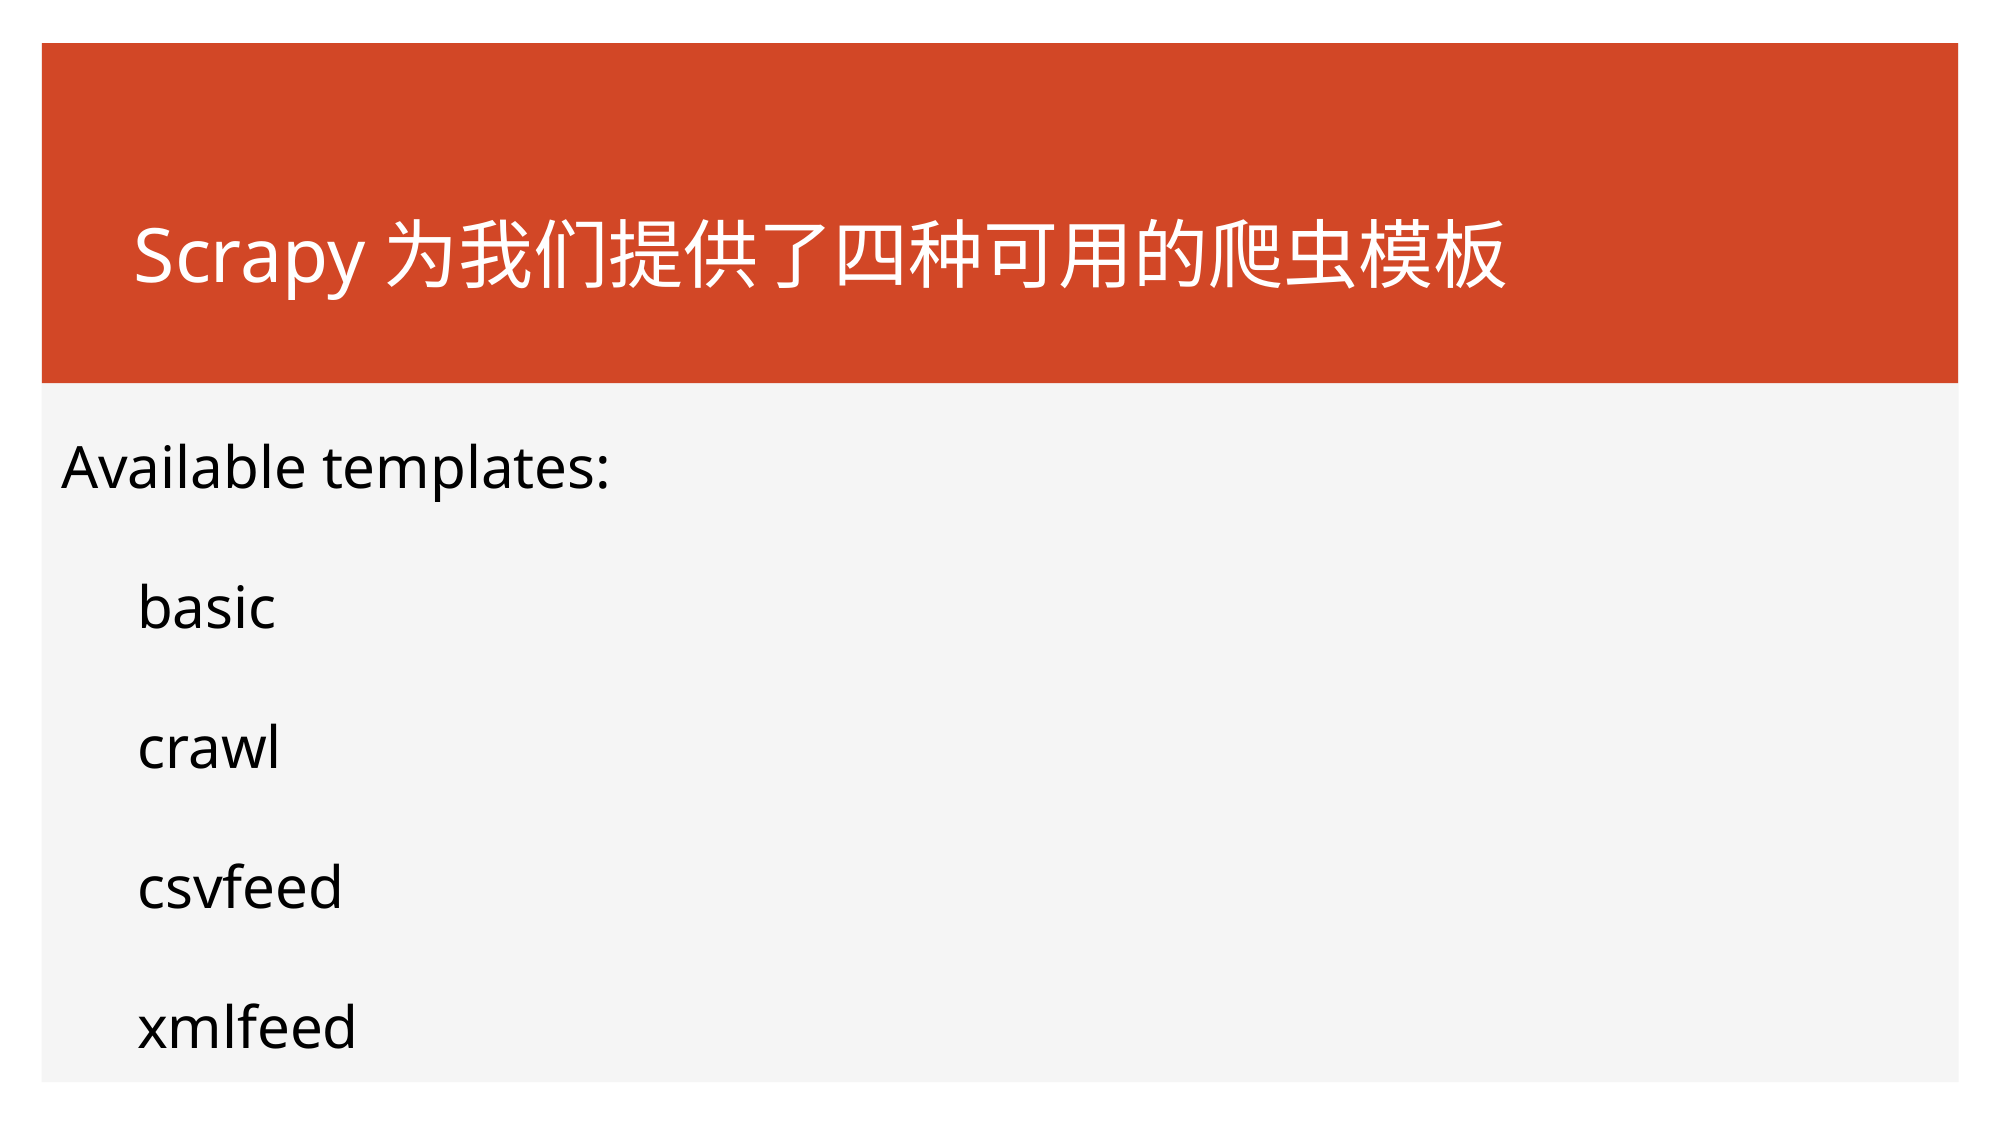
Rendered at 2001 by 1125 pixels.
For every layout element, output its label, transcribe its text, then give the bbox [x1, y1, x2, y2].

title Scrapy为我们提供了四种可用的爬虫模板 [119, 200, 1770, 306]
text_box Available templates: basic crawl csvfeed xmlfeed [46, 352, 1924, 1068]
